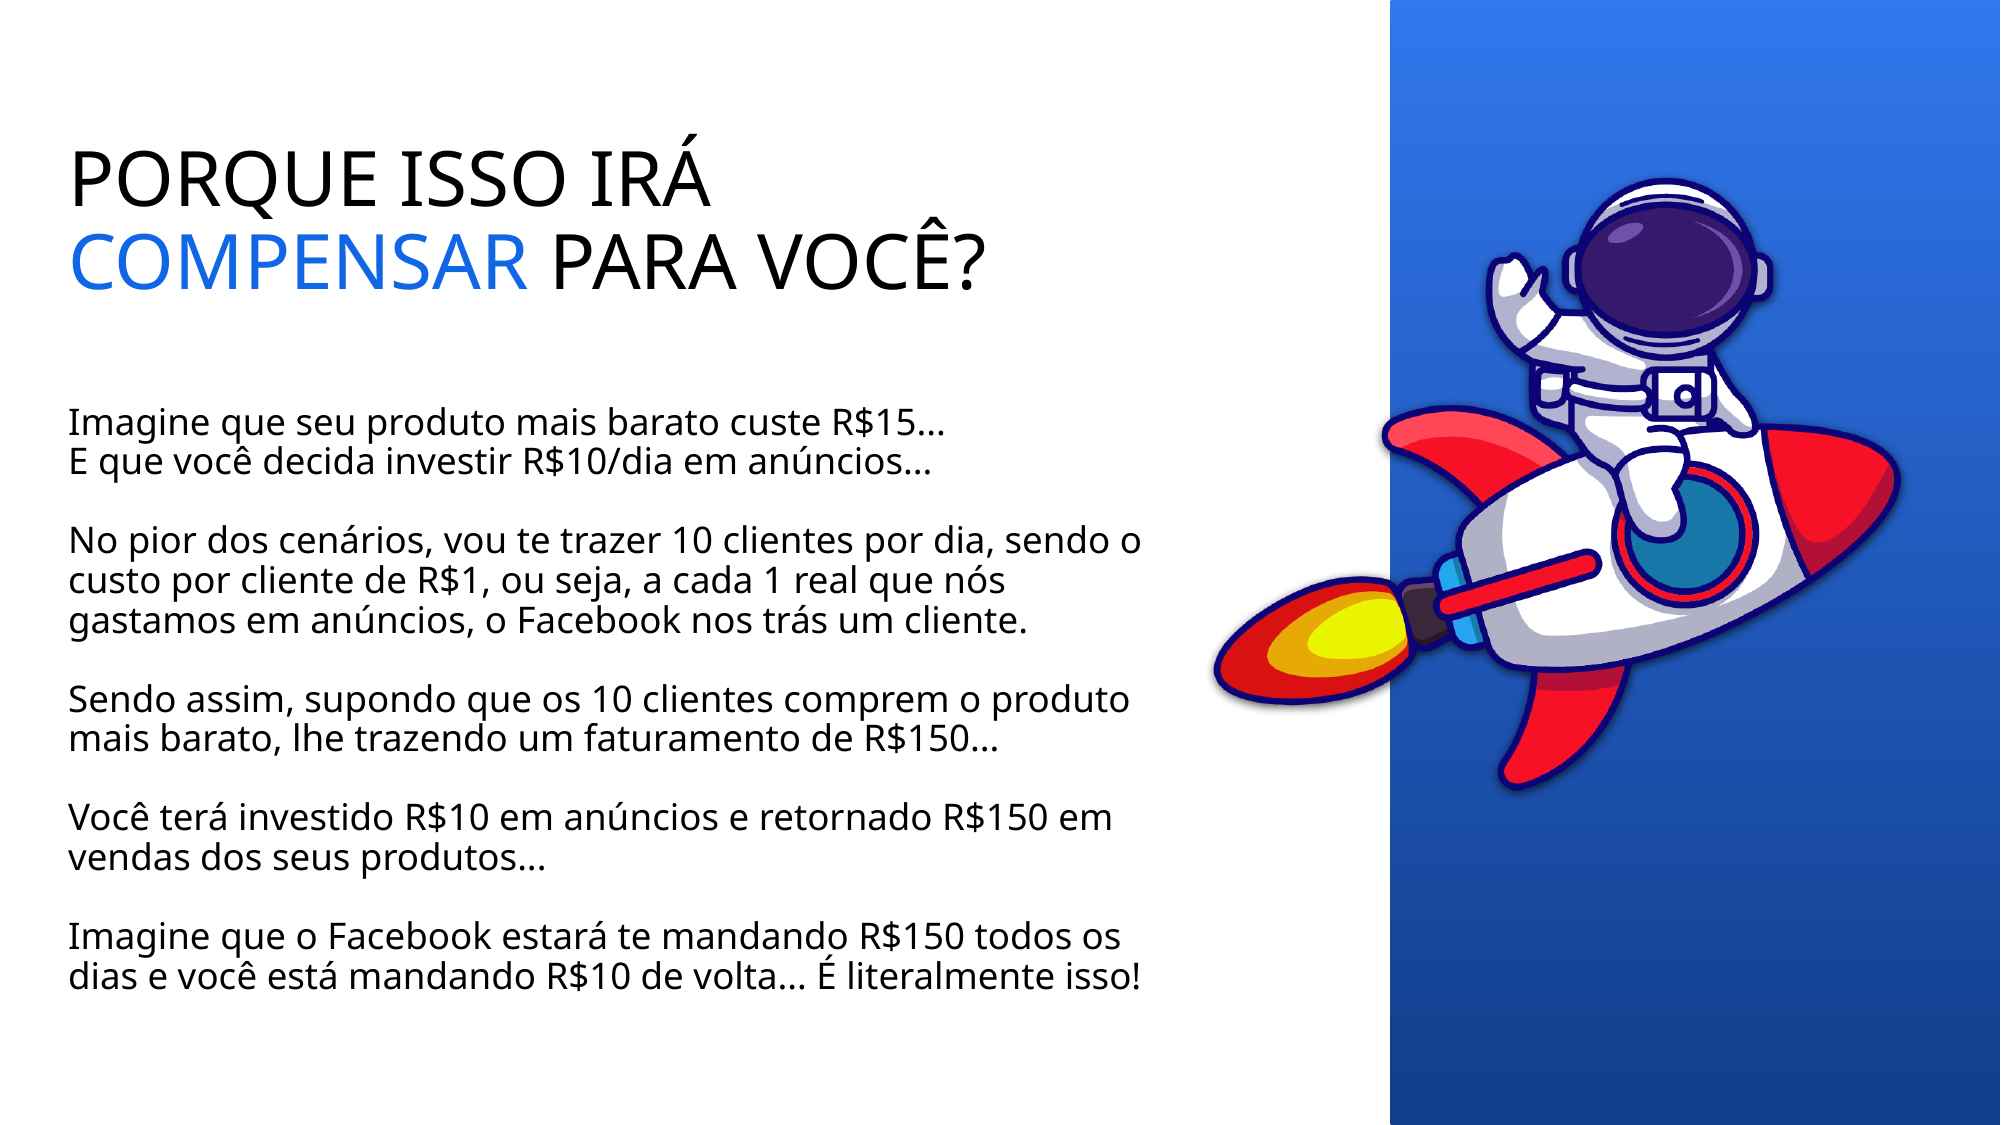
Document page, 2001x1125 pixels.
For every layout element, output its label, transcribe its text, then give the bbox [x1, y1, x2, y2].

title PORQUE ISSO IRÁ COMPENSAR PARA VOCÊ? [53, 120, 1158, 314]
text_box [1390, 0, 2000, 1125]
title Imagine que seu produto mais barato custe R$15... E que você decida investir R$10/dia em anúncios... No pior dos cenários, vou te trazer 10 clientes por dia, sendo o custo por cliente de R$1, ou seja, a cada 1 real que nós gastamos em anúncios, o Facebook nos trás um cliente. Sendo assim, supondo que os 10 clientes comprem o produto mais barato, lhe trazendo um faturamento de R$150... Você terá investido R$10 em anúncios e retornado R$150 em vendas dos seus produtos... Imagine que o Facebook estará te mandando R$150 todos os dias e você está mandando R$10 de volta... É literalmente isso! [53, 328, 1182, 1005]
picture [1166, 92, 1950, 876]
